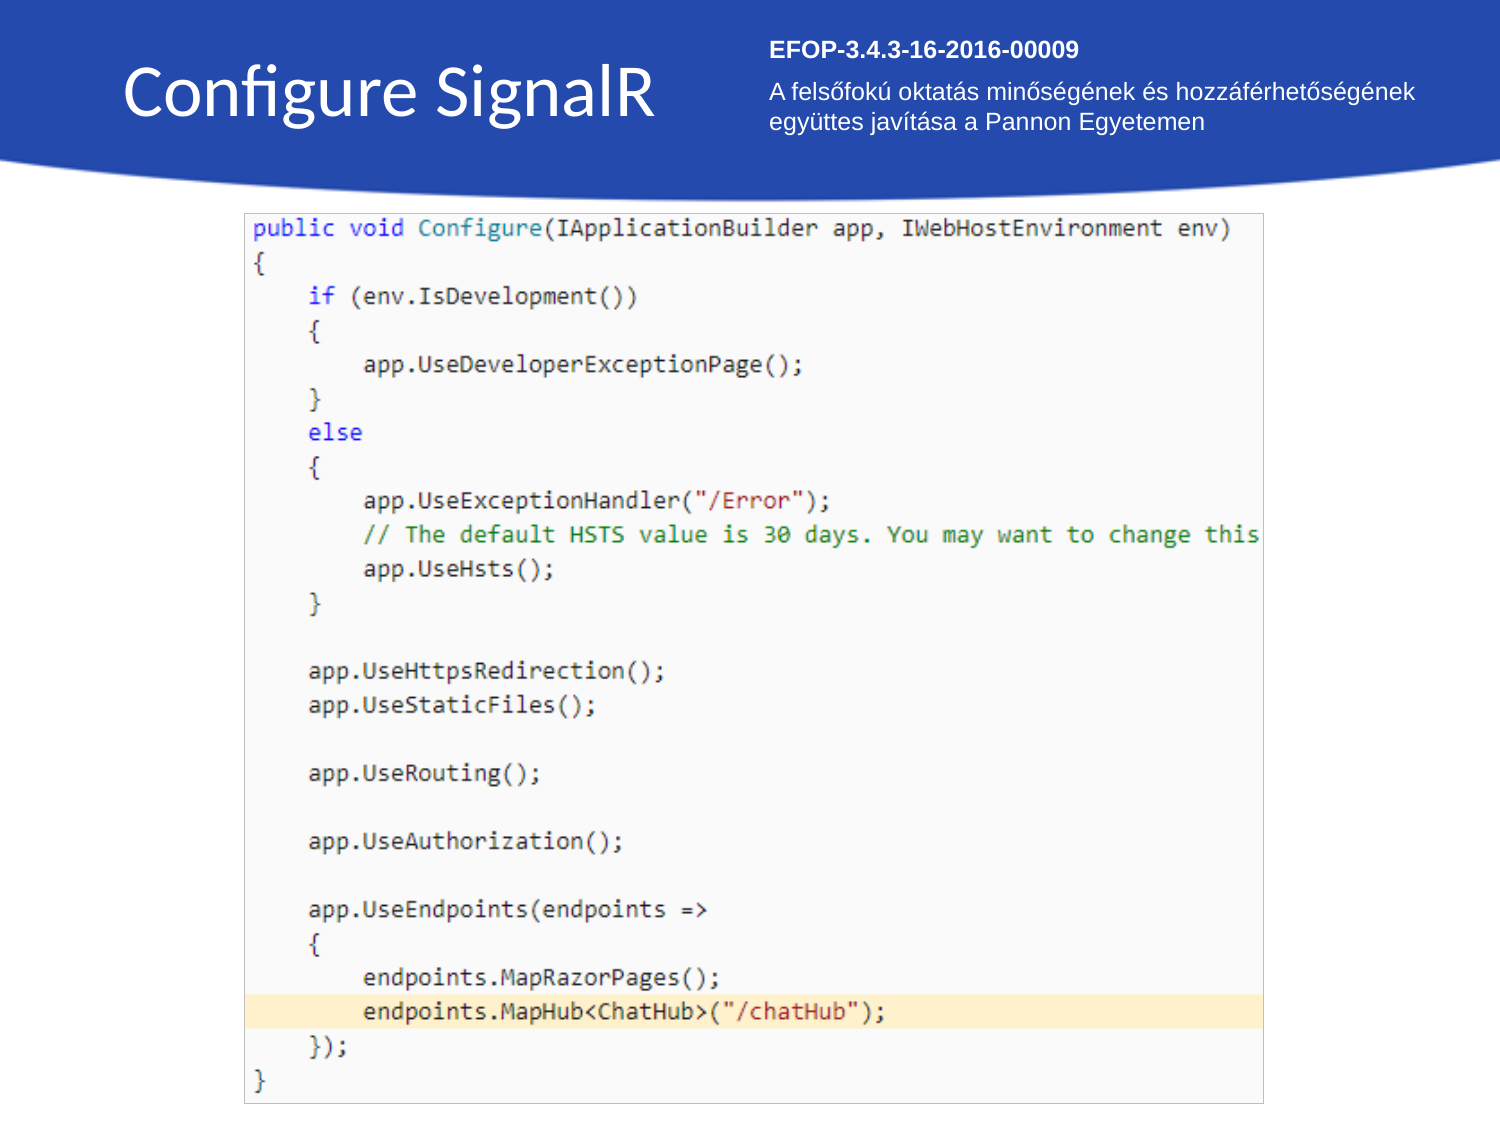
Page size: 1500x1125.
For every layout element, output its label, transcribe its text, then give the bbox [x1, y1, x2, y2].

text_box EFOP-3.4.3-16-2016-00009 A felsőfokú oktatás minőségének és hozzáférhetőségének együttes javítása a Pannon Egyetemen [754, 25, 1465, 143]
picture [0, 0, 1500, 1125]
text_box Configure SignalR [41, 0, 739, 173]
